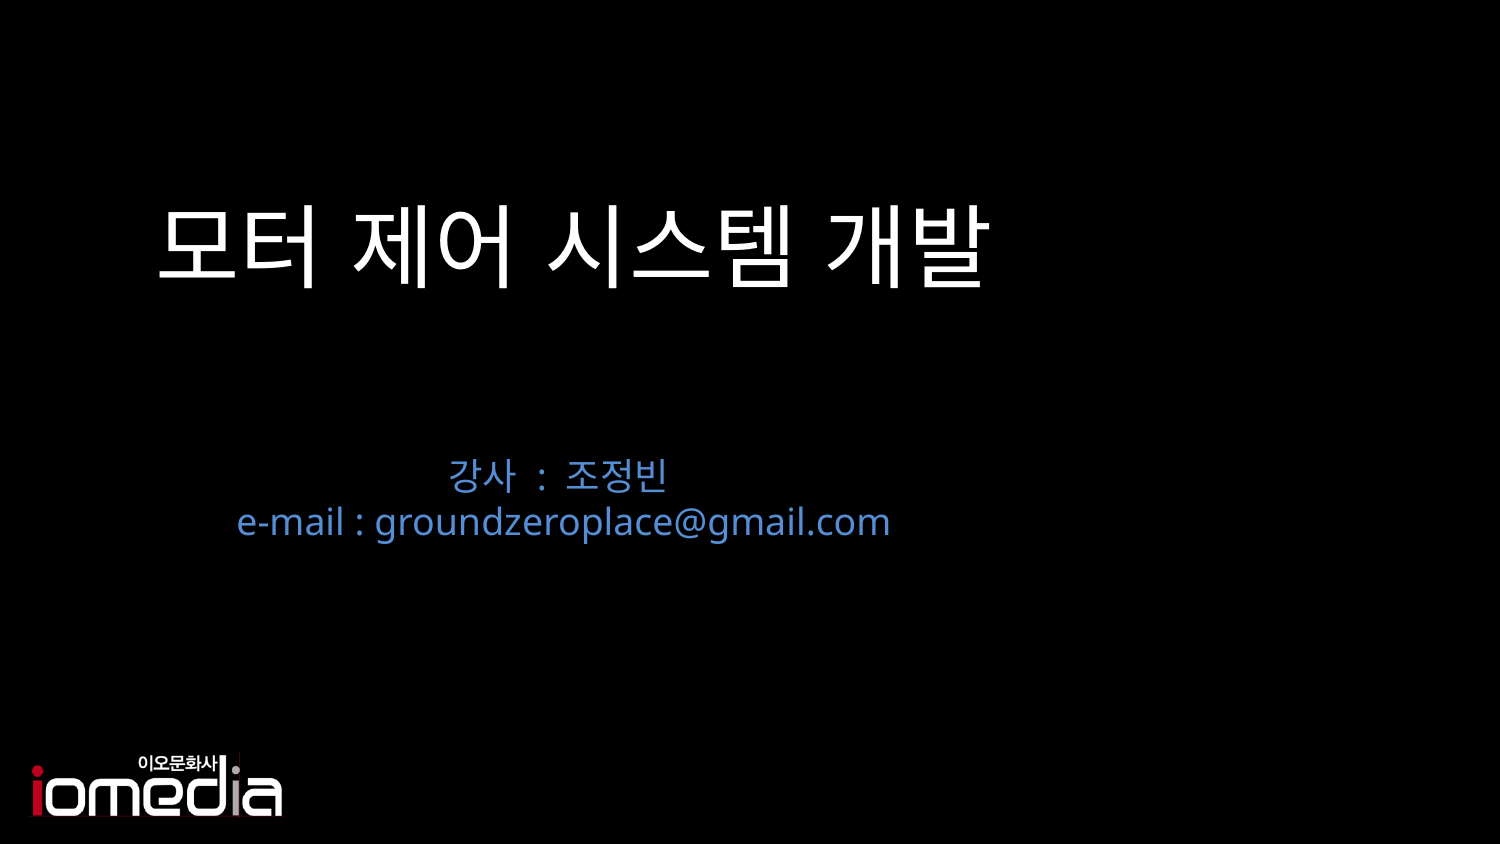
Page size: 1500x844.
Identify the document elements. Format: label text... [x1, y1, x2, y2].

title 모터 제어 시스템 개발 [0, 174, 1250, 316]
text_box 강사 : 조정빈 e-mail : groundzeroplace@gmail.com [194, 445, 934, 551]
picture [29, 752, 284, 818]
